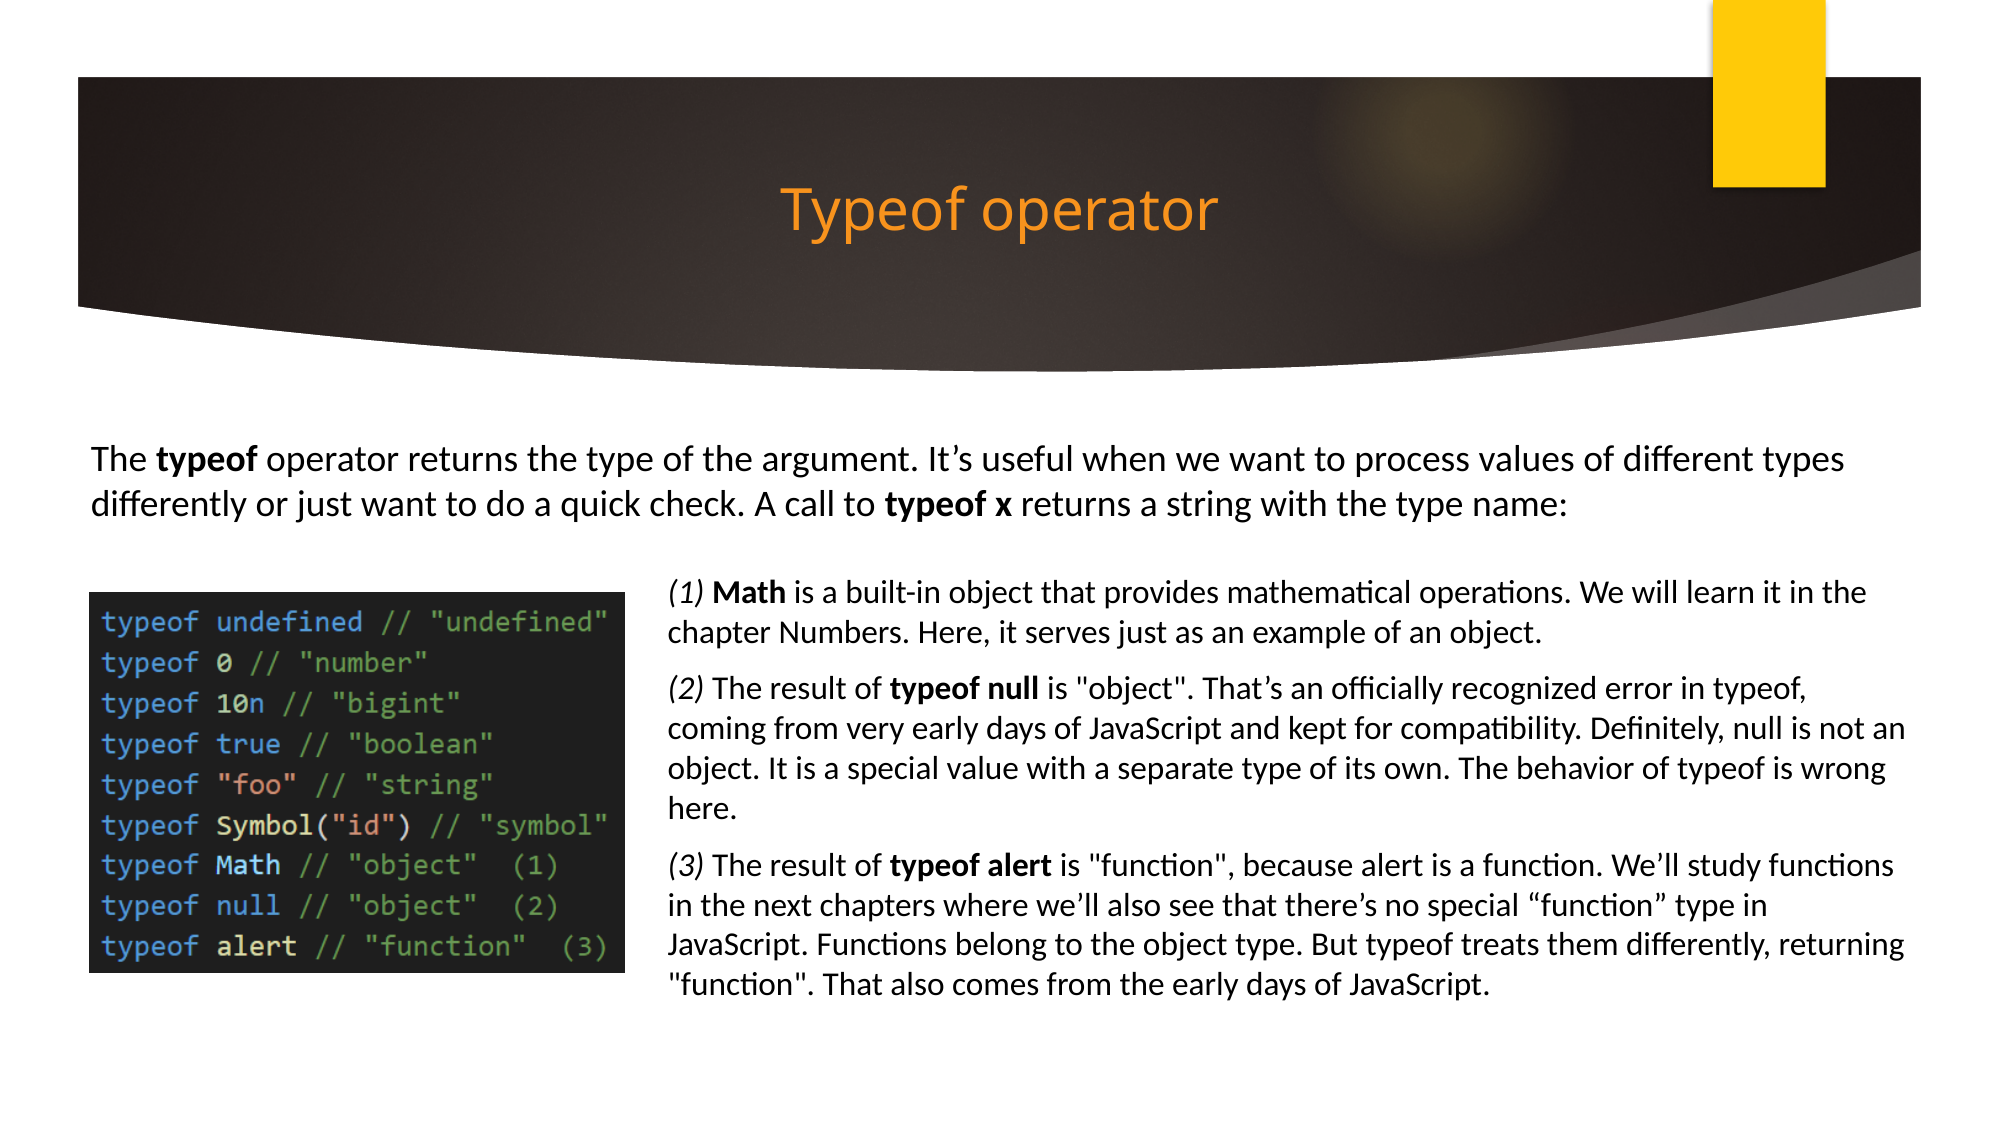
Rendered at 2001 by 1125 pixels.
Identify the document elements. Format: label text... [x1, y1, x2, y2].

picture [79, 78, 1920, 371]
picture [88, 592, 625, 974]
title Objects [1512, 312, 1743, 354]
text_box The typeof operator returns the type of the argument. It’s useful when we want to process values of different types differently or just want to do a quick check. A call to typeof x returns a string with the type name: [75, 426, 1925, 532]
title Typeof operator [396, 167, 1604, 250]
text_box (1) Math is a built-in object that provides mathematical operations. We will learn it in the chapter Numbers. Here, it serves just as an example of an object. (2) The result of typeof null is "object". That’s an officially recognized error in typeof, coming from very early days of JavaScript and kept for compatibility. Definitely, null is not an object. It is a special value with a separate type of its own. The behavior of typeof is wrong here. (3) The result of typeof alert is "function", because alert is a function. We’ll study functions in the next chapters where we’ll also see that there’s no special “function” type in JavaScript. Functions belong to the object type. But typeof treats them differently, returning "function". That also comes from the early days of JavaScript. [652, 562, 1924, 1010]
